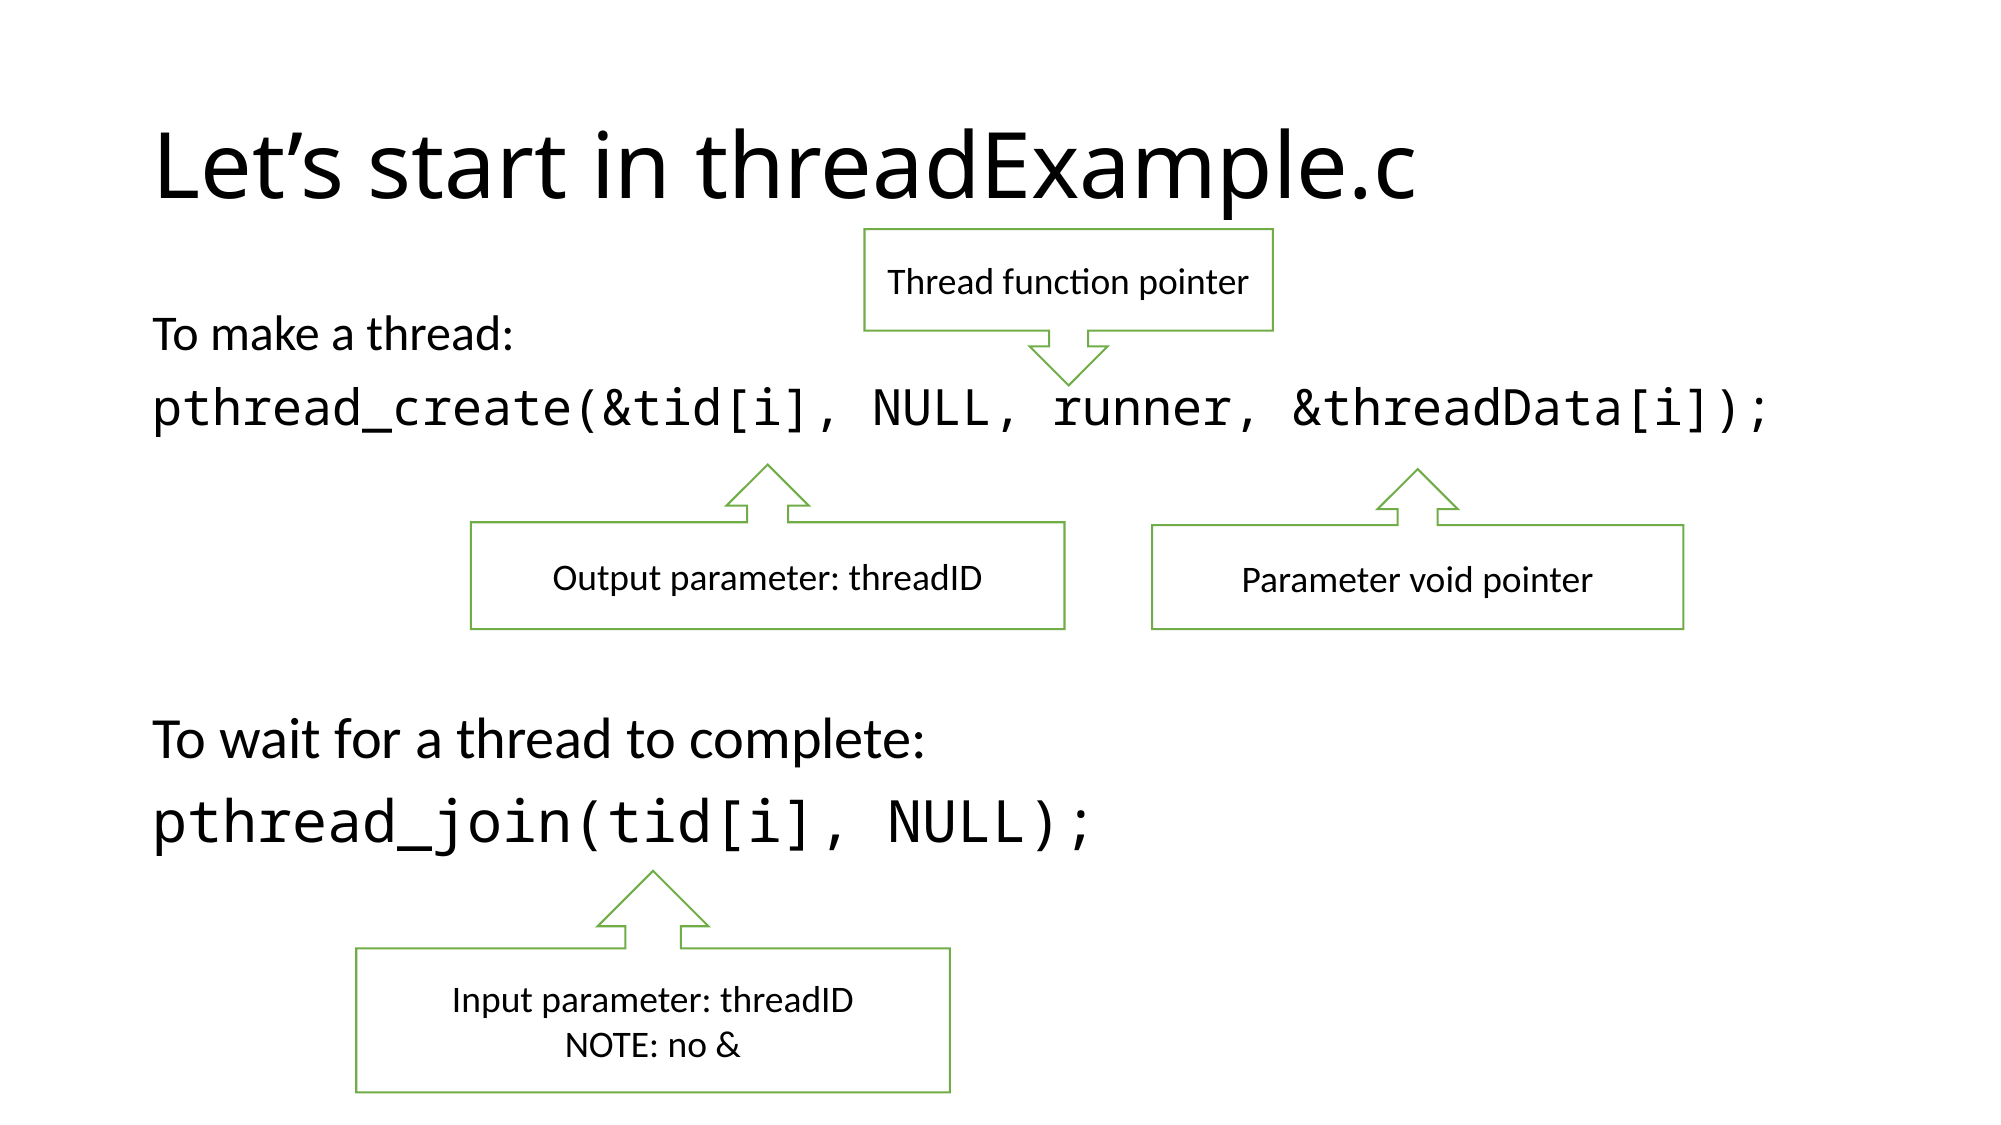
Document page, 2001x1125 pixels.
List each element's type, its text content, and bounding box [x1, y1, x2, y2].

text_box Output parameter: threadID [469, 463, 1066, 631]
list To make a thread: pthread_create(&tid[i], NULL, runner, &threadData[i]); To wait for a thread to complete: pthread_join(tid[i], NULL); [137, 299, 1863, 1014]
title Let’s start in threadExample.c [137, 59, 1863, 278]
text_box Parameter void pointer [1151, 467, 1685, 631]
text_box Thread function pointer [863, 228, 1274, 387]
text_box Input parameter: threadID NOTE: no & [355, 869, 951, 1094]
